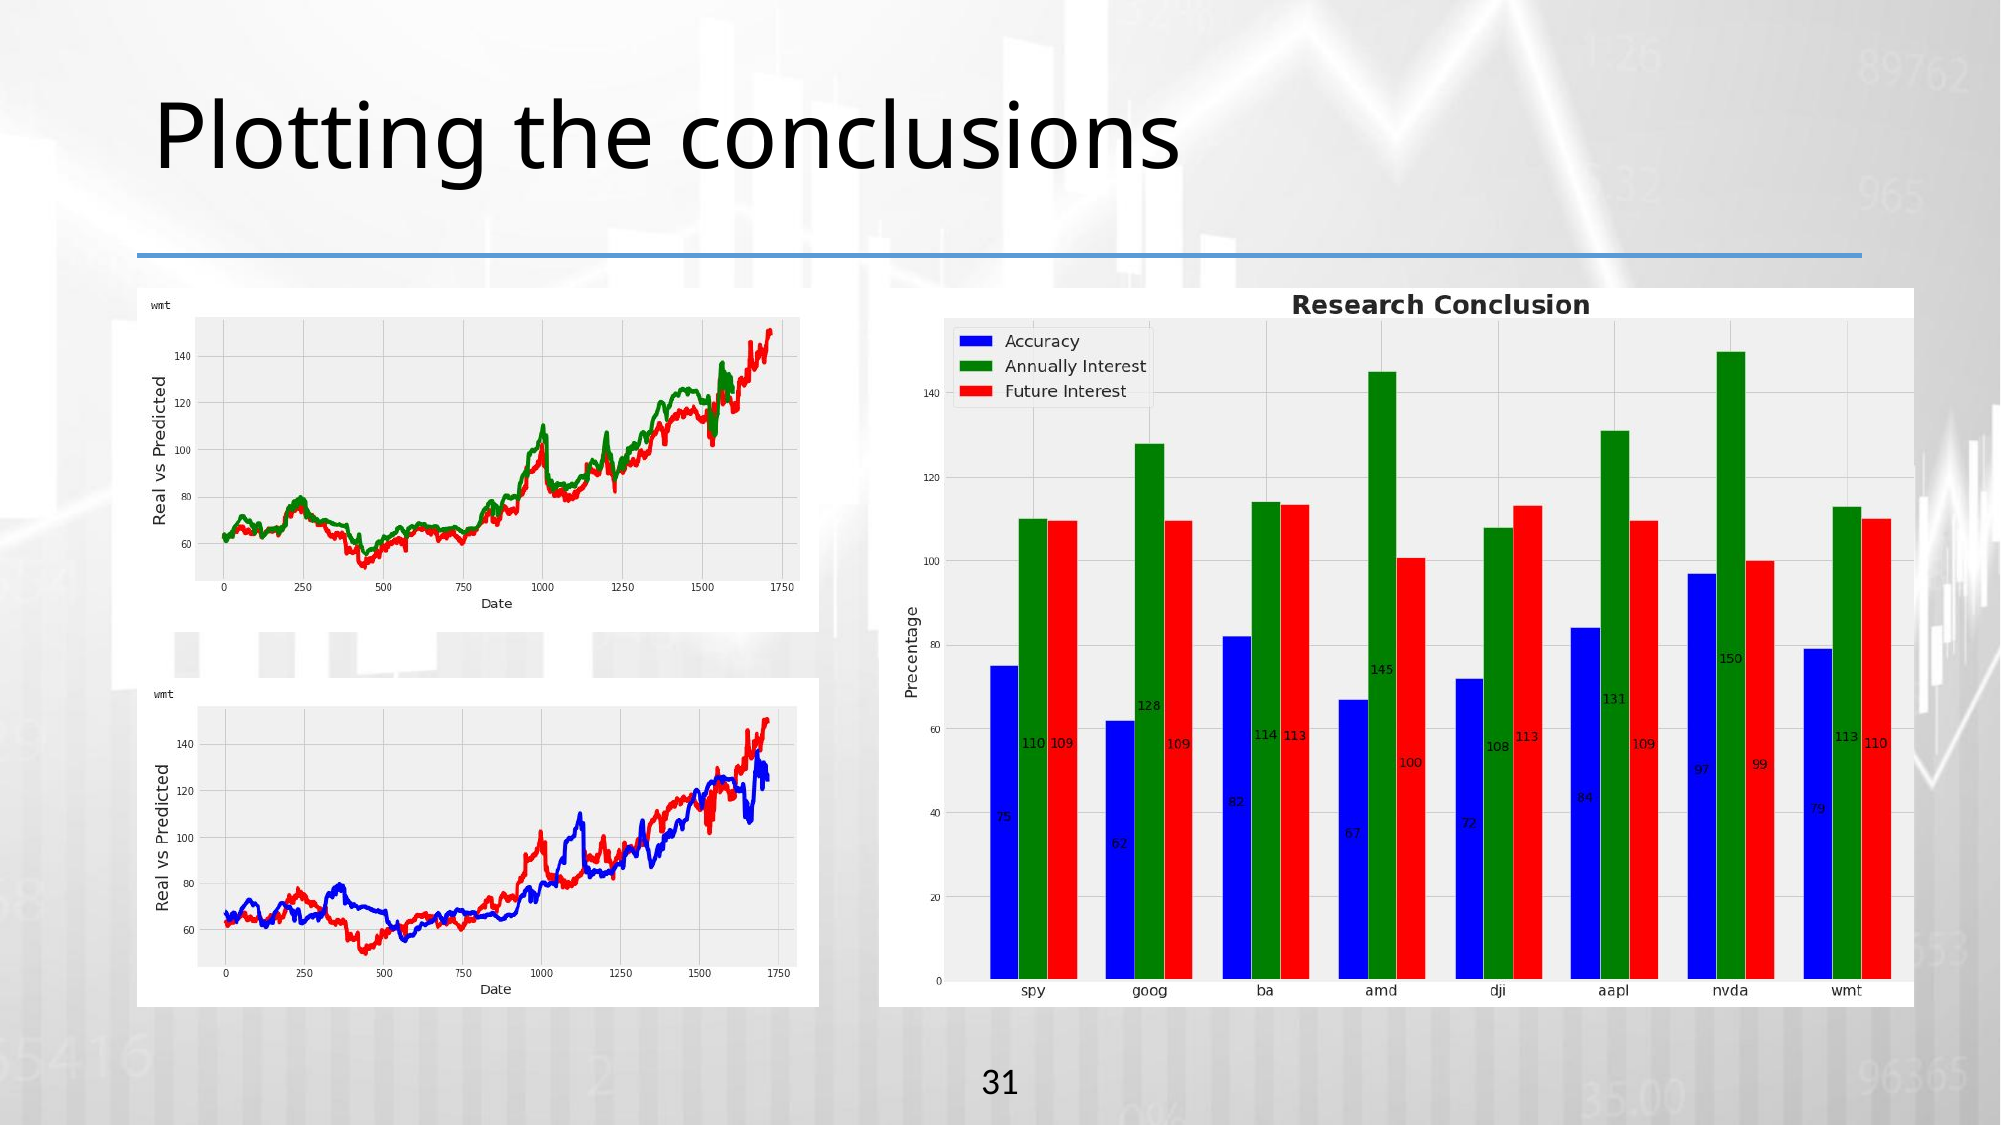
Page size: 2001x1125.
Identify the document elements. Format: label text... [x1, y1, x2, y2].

picture [0, 0, 2001, 1125]
text_box 31 [0, 1034, 2000, 1125]
title Plotting the conclusions [137, 59, 1863, 219]
